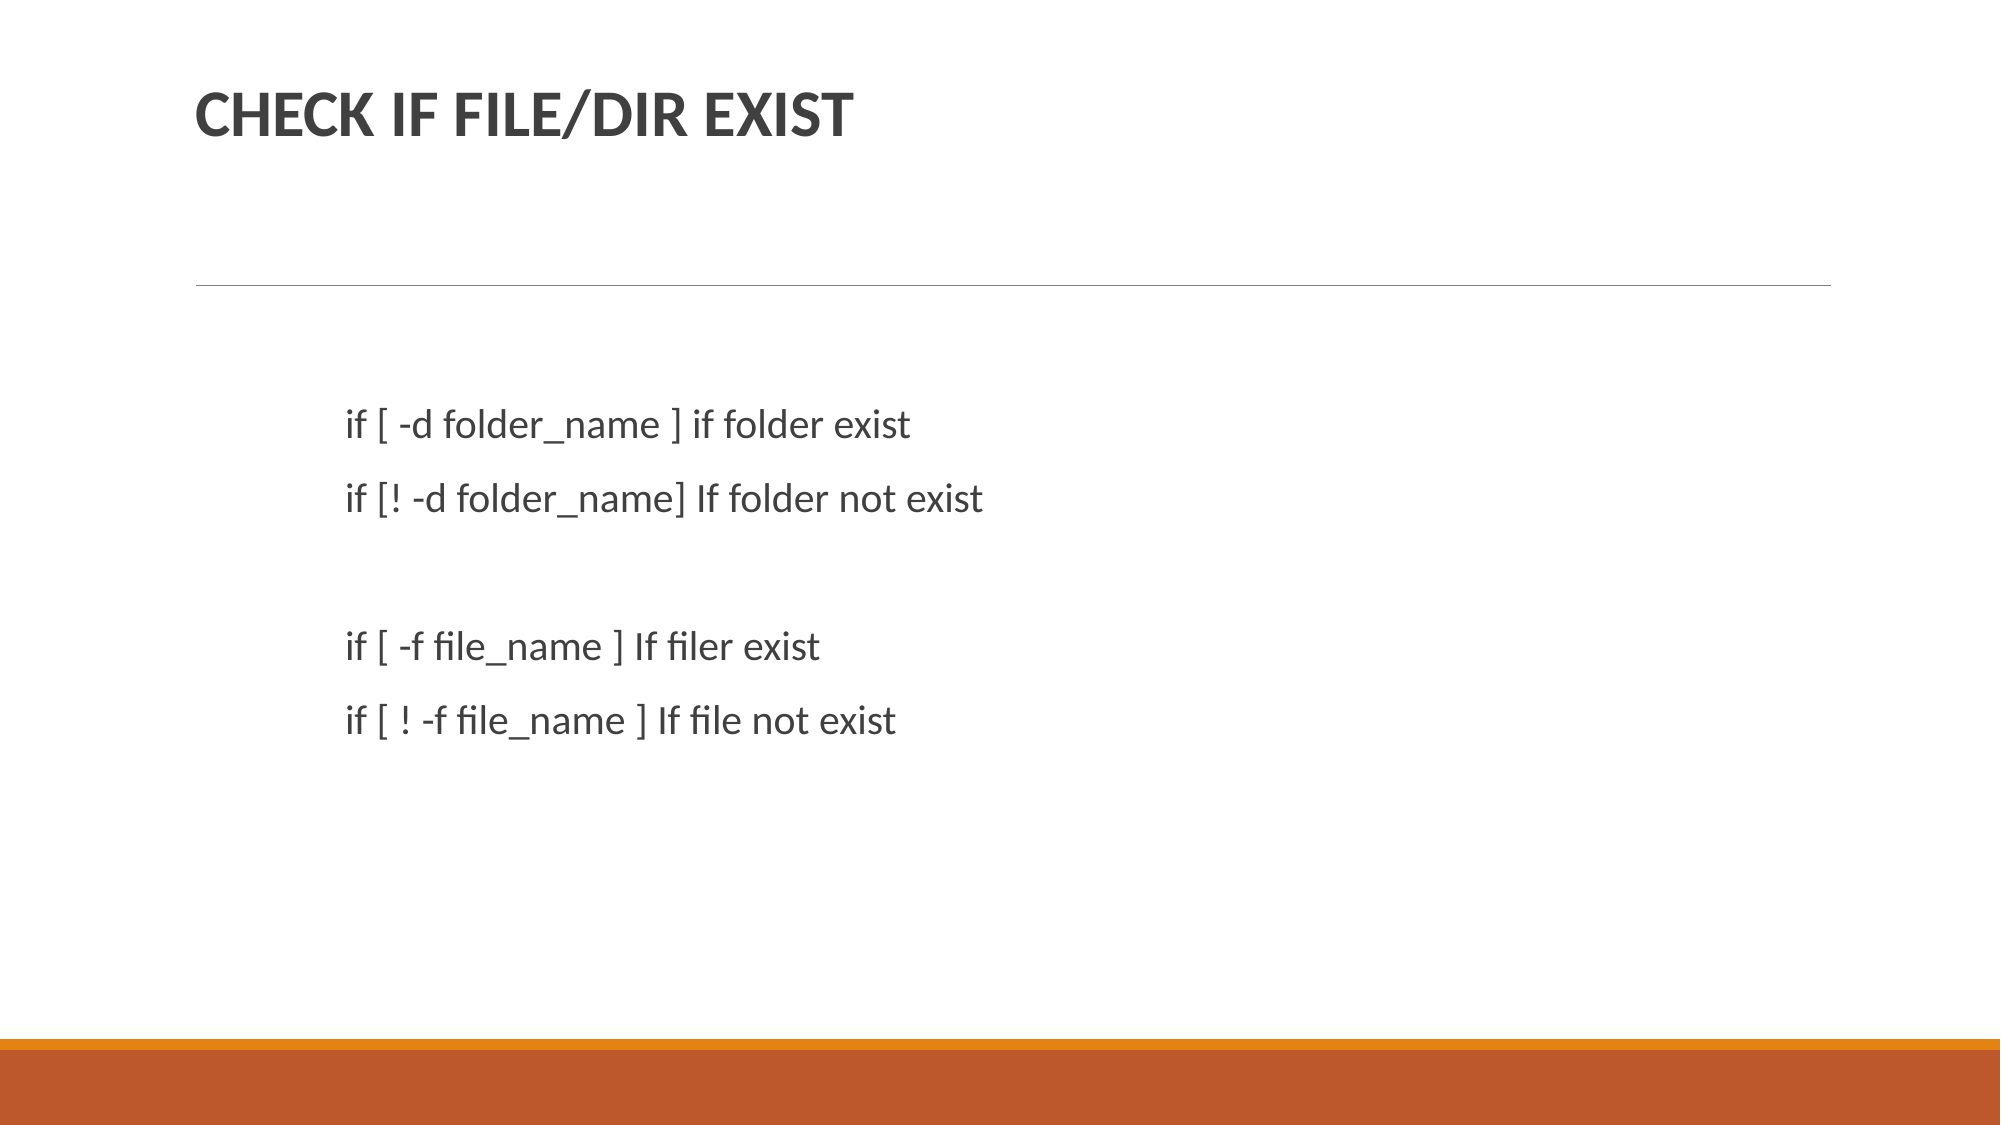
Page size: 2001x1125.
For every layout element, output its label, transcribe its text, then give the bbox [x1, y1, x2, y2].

list CHECK IF FILE/DIR EXIST if [ -d folder_name ] if folder exist if [! -d folder_name] If folder not exist if [ -f file_name ] If filer exist if [ ! -f file_name ] If file not exist [180, 70, 1830, 963]
